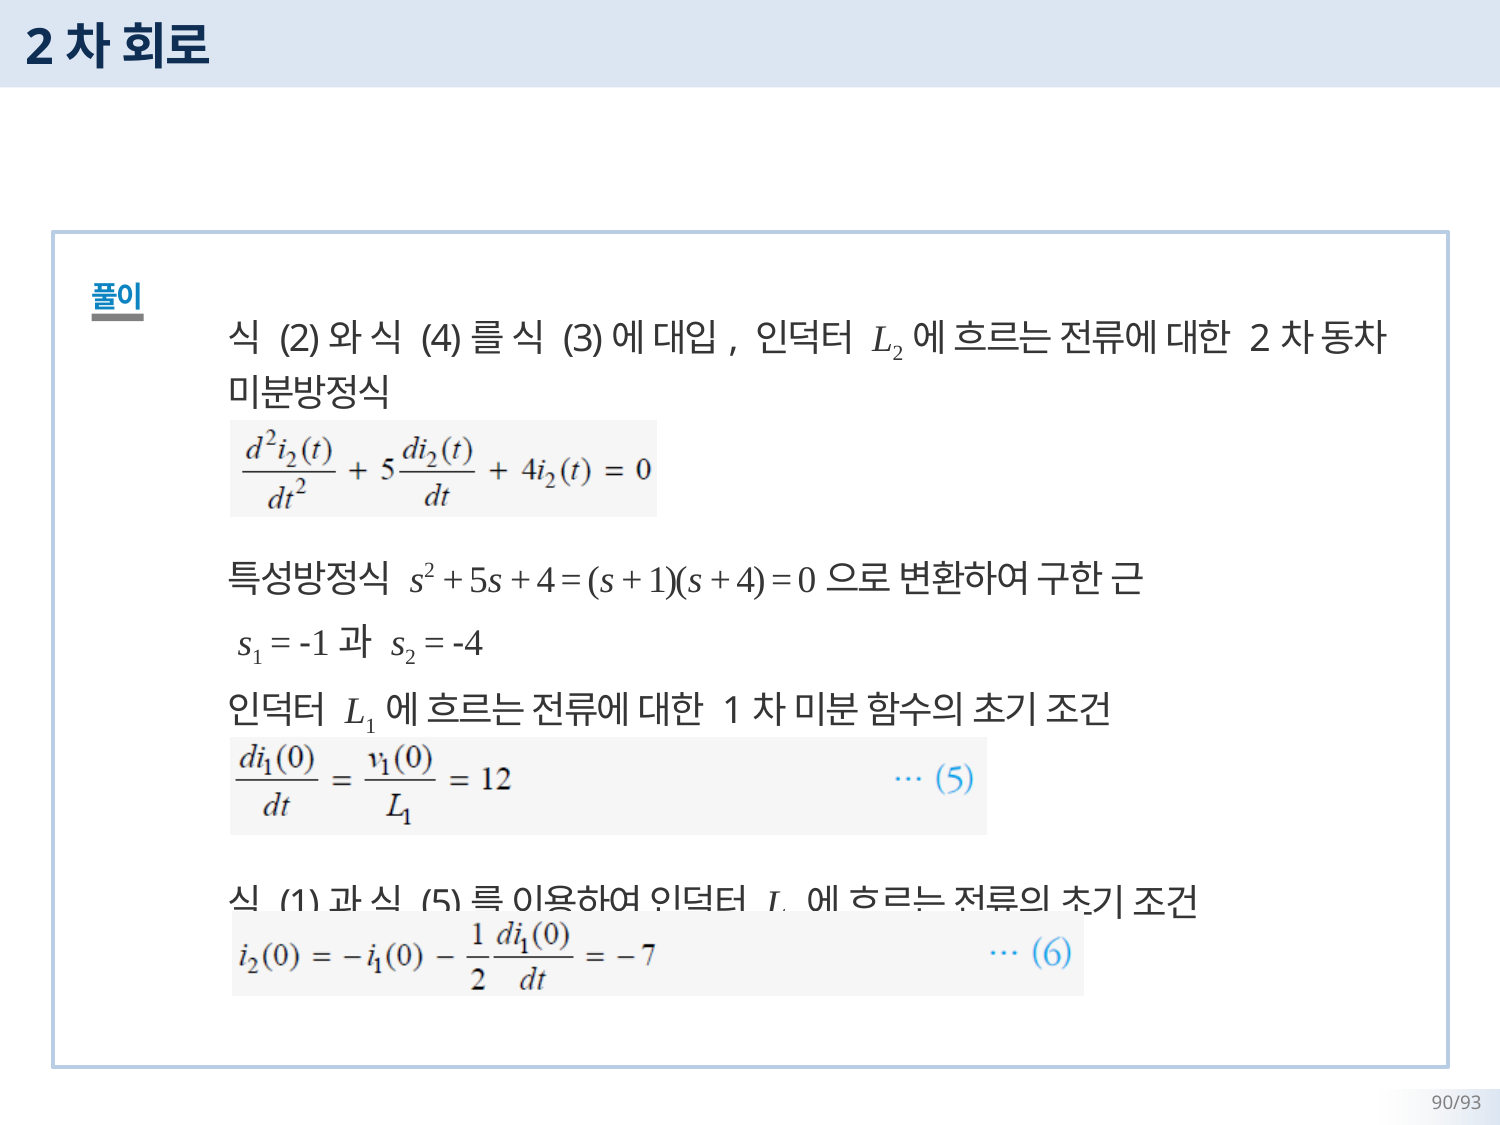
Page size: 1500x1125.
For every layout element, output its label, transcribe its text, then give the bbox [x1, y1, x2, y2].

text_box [52, 231, 1449, 1068]
title 2차 회로 [10, 5, 1288, 84]
